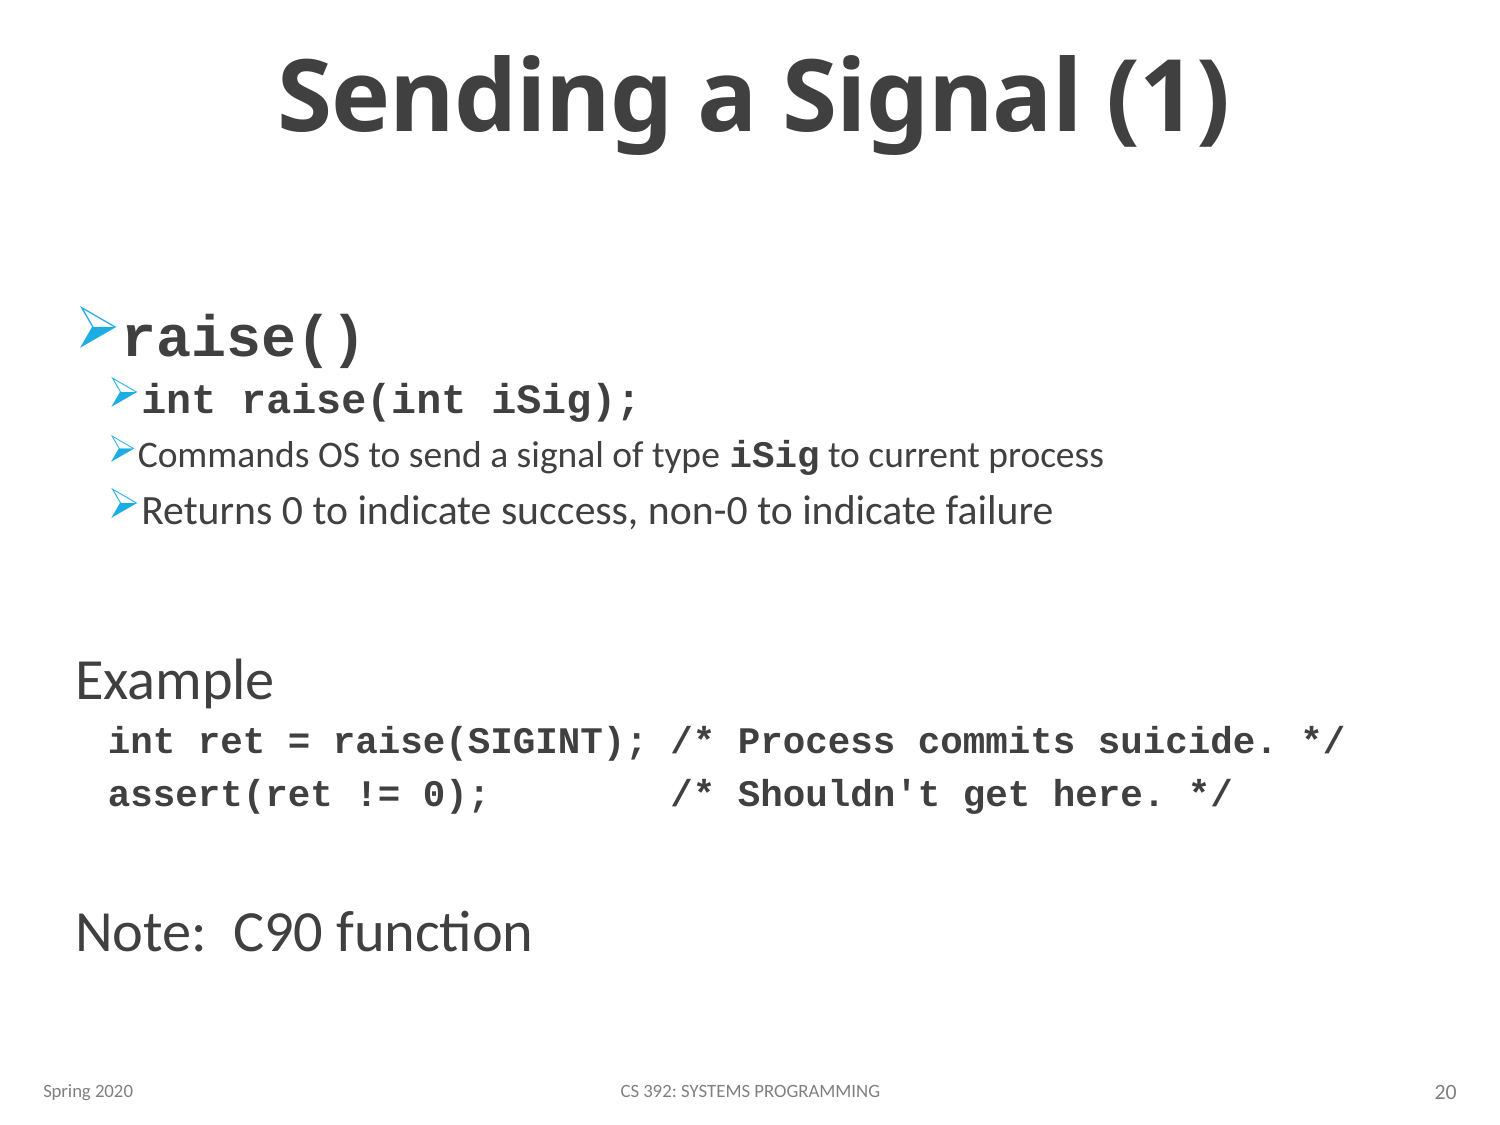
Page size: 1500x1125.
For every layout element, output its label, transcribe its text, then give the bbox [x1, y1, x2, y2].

slide_number Spring 2020 [28, 1059, 333, 1120]
slide_number 20 [1310, 1060, 1472, 1121]
text_box raise() int raise(int iSig); Commands OS to send a signal of type iSig to current process Returns 0 to indicate success, non-0 to indicate failure Example int ret = raise(SIGINT); /* Process commits suicide. */ assert(ret != 0); /* Shouldn't get here. */ Note: C90 function [75, 199, 1463, 1007]
footer CS 392: Systems Programming [453, 1059, 1047, 1120]
title Sending a Signal (1) [135, 5, 1373, 160]
